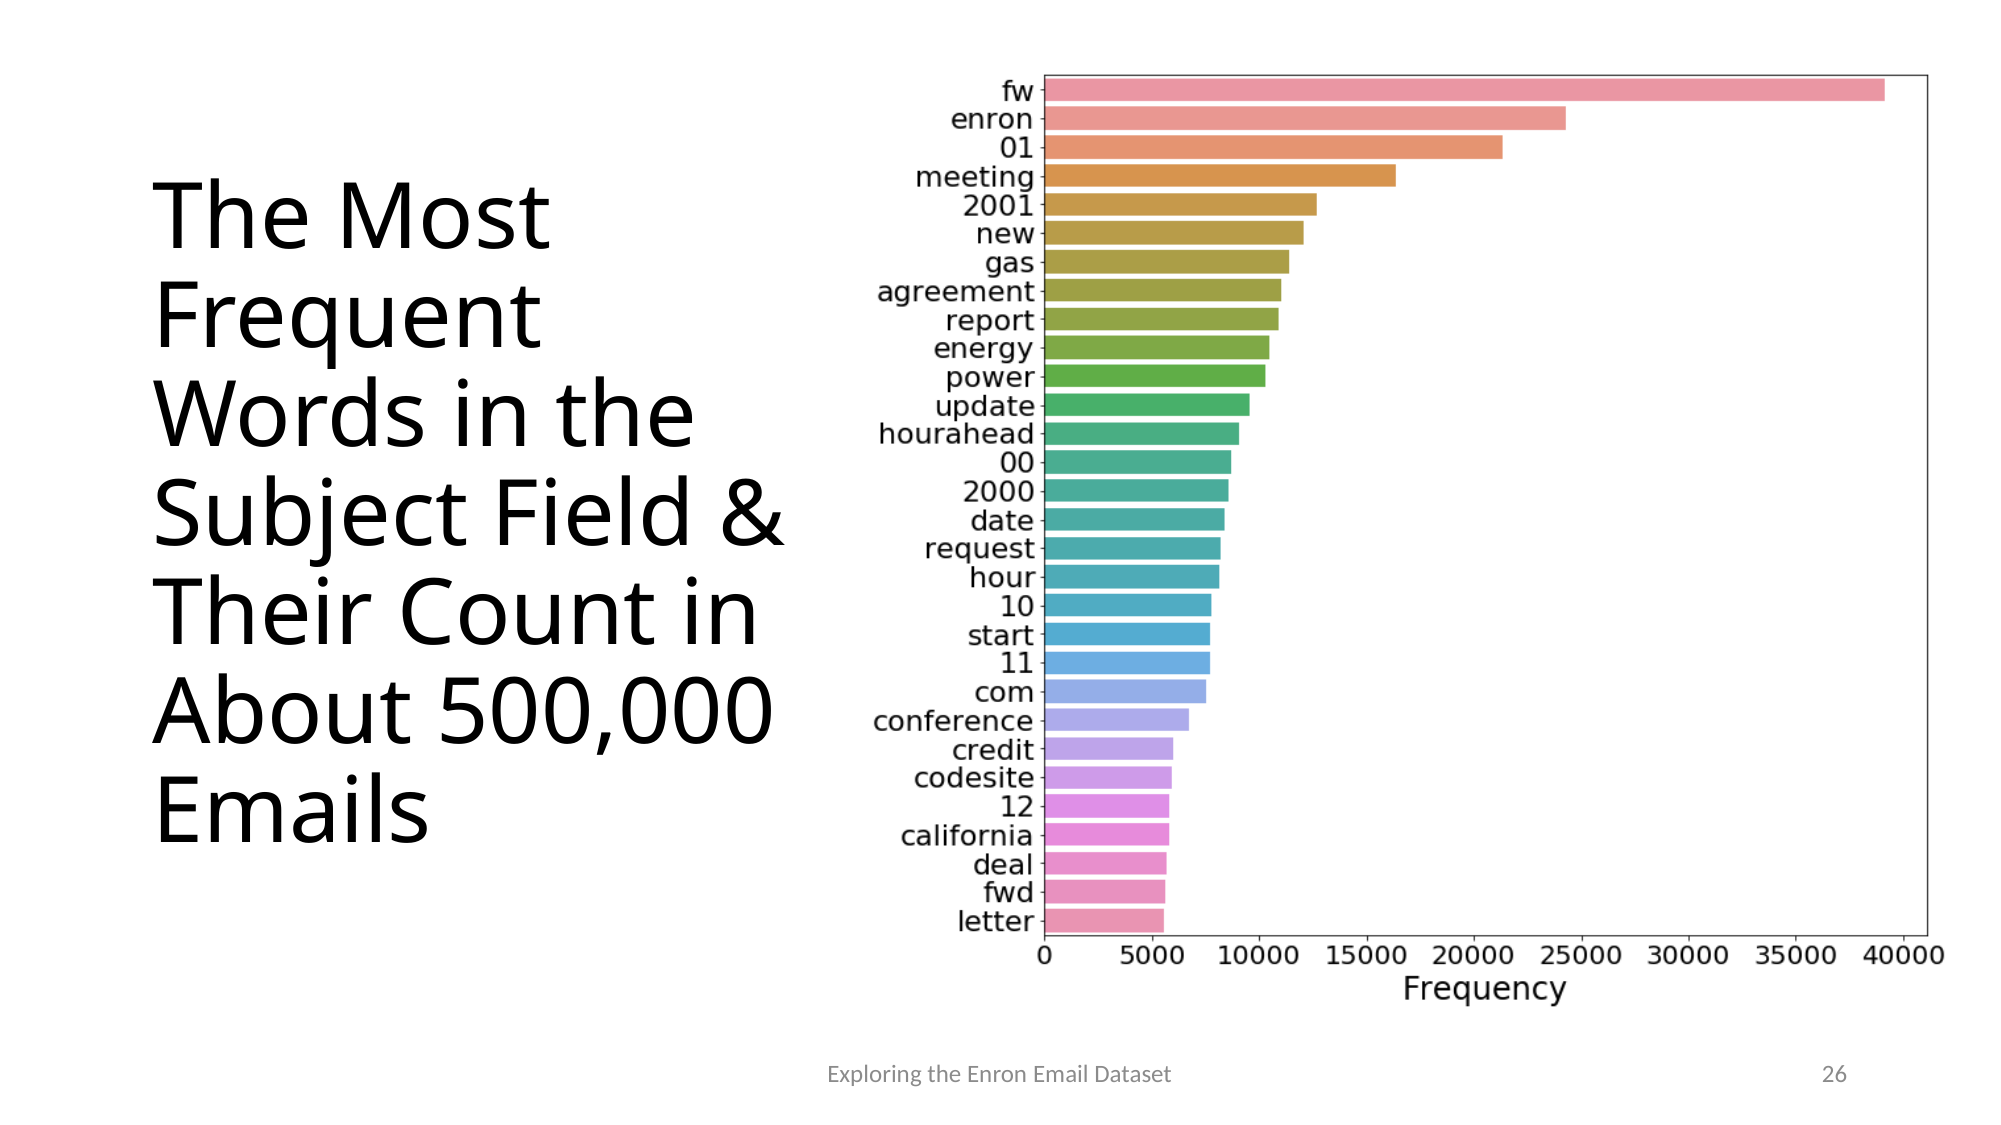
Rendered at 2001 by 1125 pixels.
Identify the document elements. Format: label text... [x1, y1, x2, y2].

picture [861, 59, 1964, 1014]
title The Most Frequent Words in the Subject Field & Their Count in About 500,000 Emails [137, 59, 849, 972]
footer Exploring the Enron Email Dataset [662, 1042, 1338, 1103]
slide_number 26 [1412, 1042, 1863, 1103]
